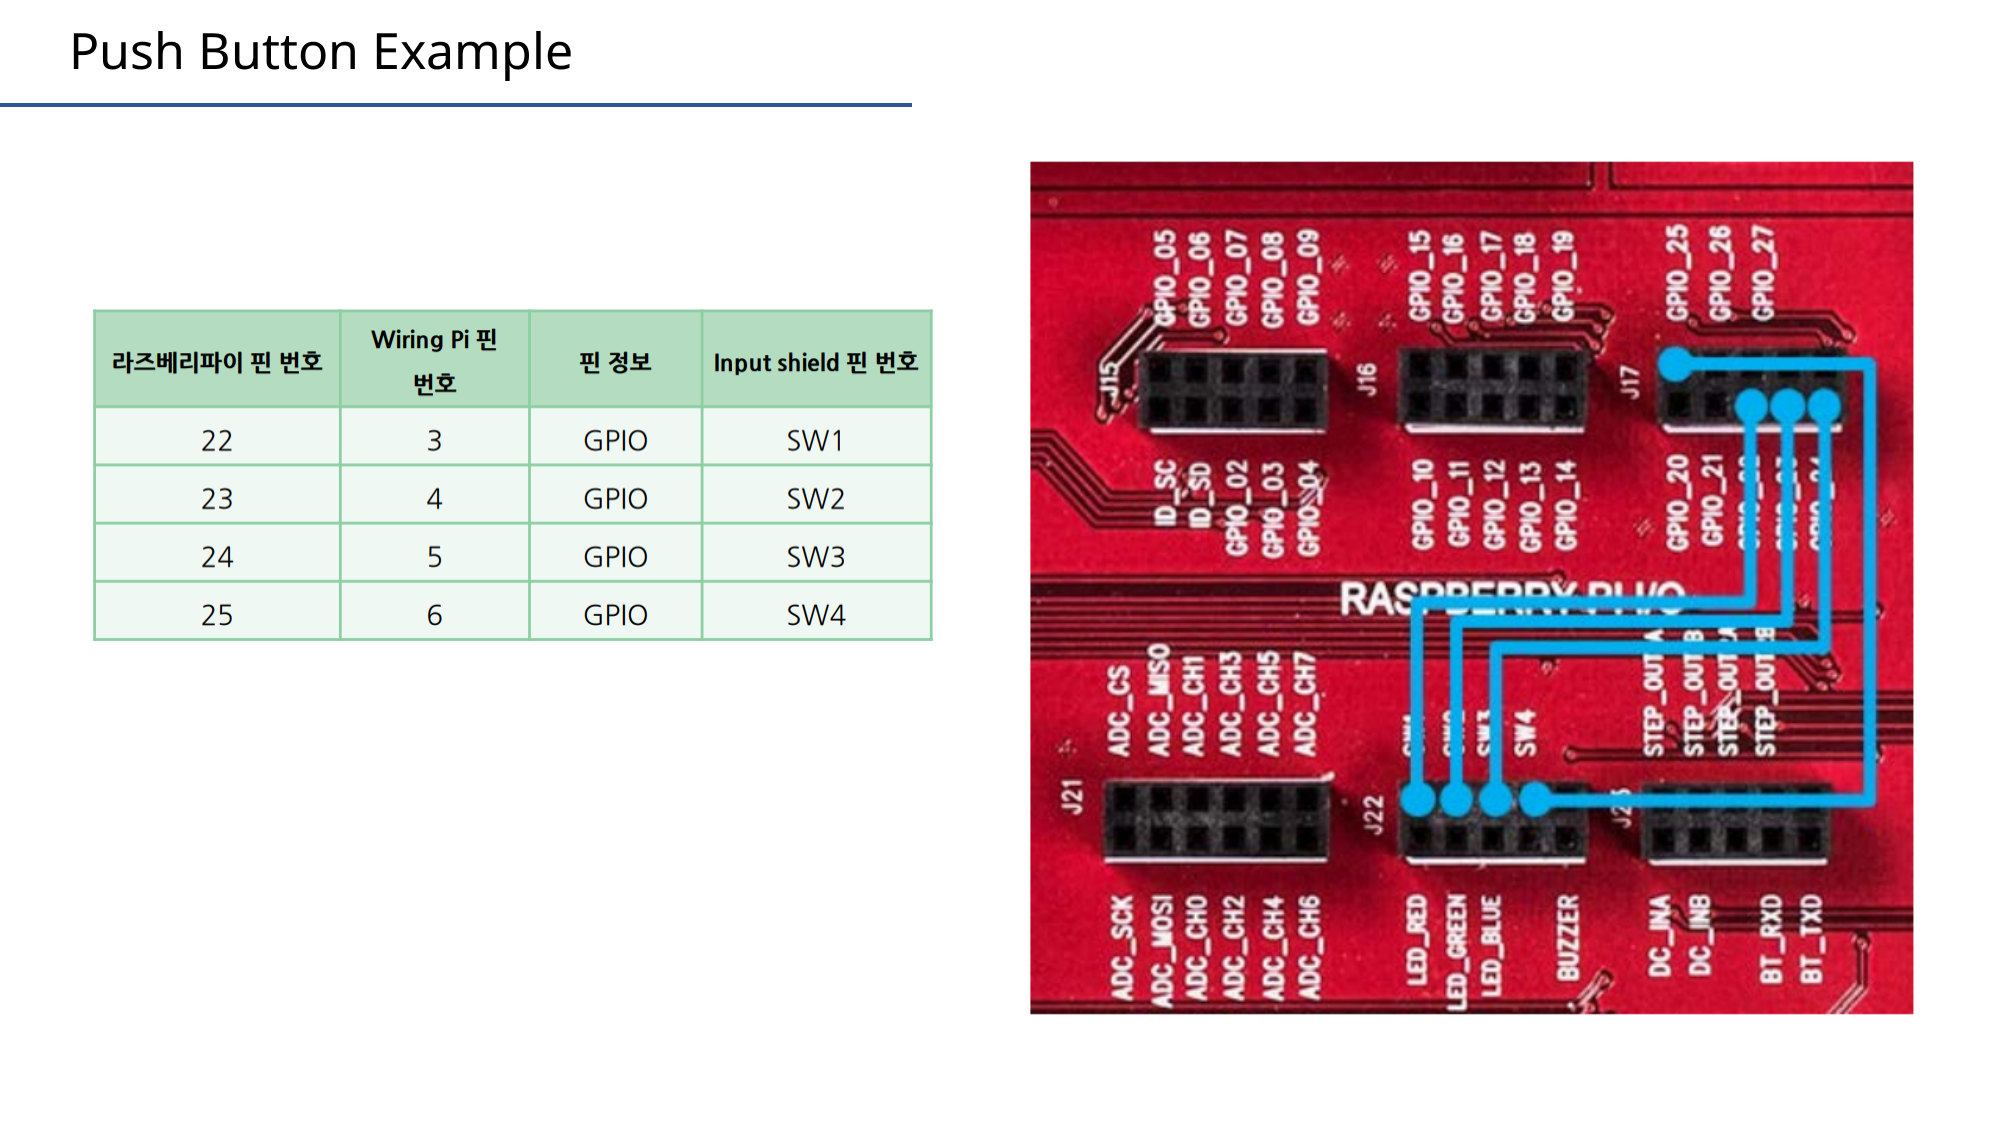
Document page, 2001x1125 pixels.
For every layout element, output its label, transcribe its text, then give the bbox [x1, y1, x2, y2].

text_box Push Button Example [54, 12, 589, 88]
picture [83, 299, 943, 654]
picture [1015, 148, 1934, 1041]
